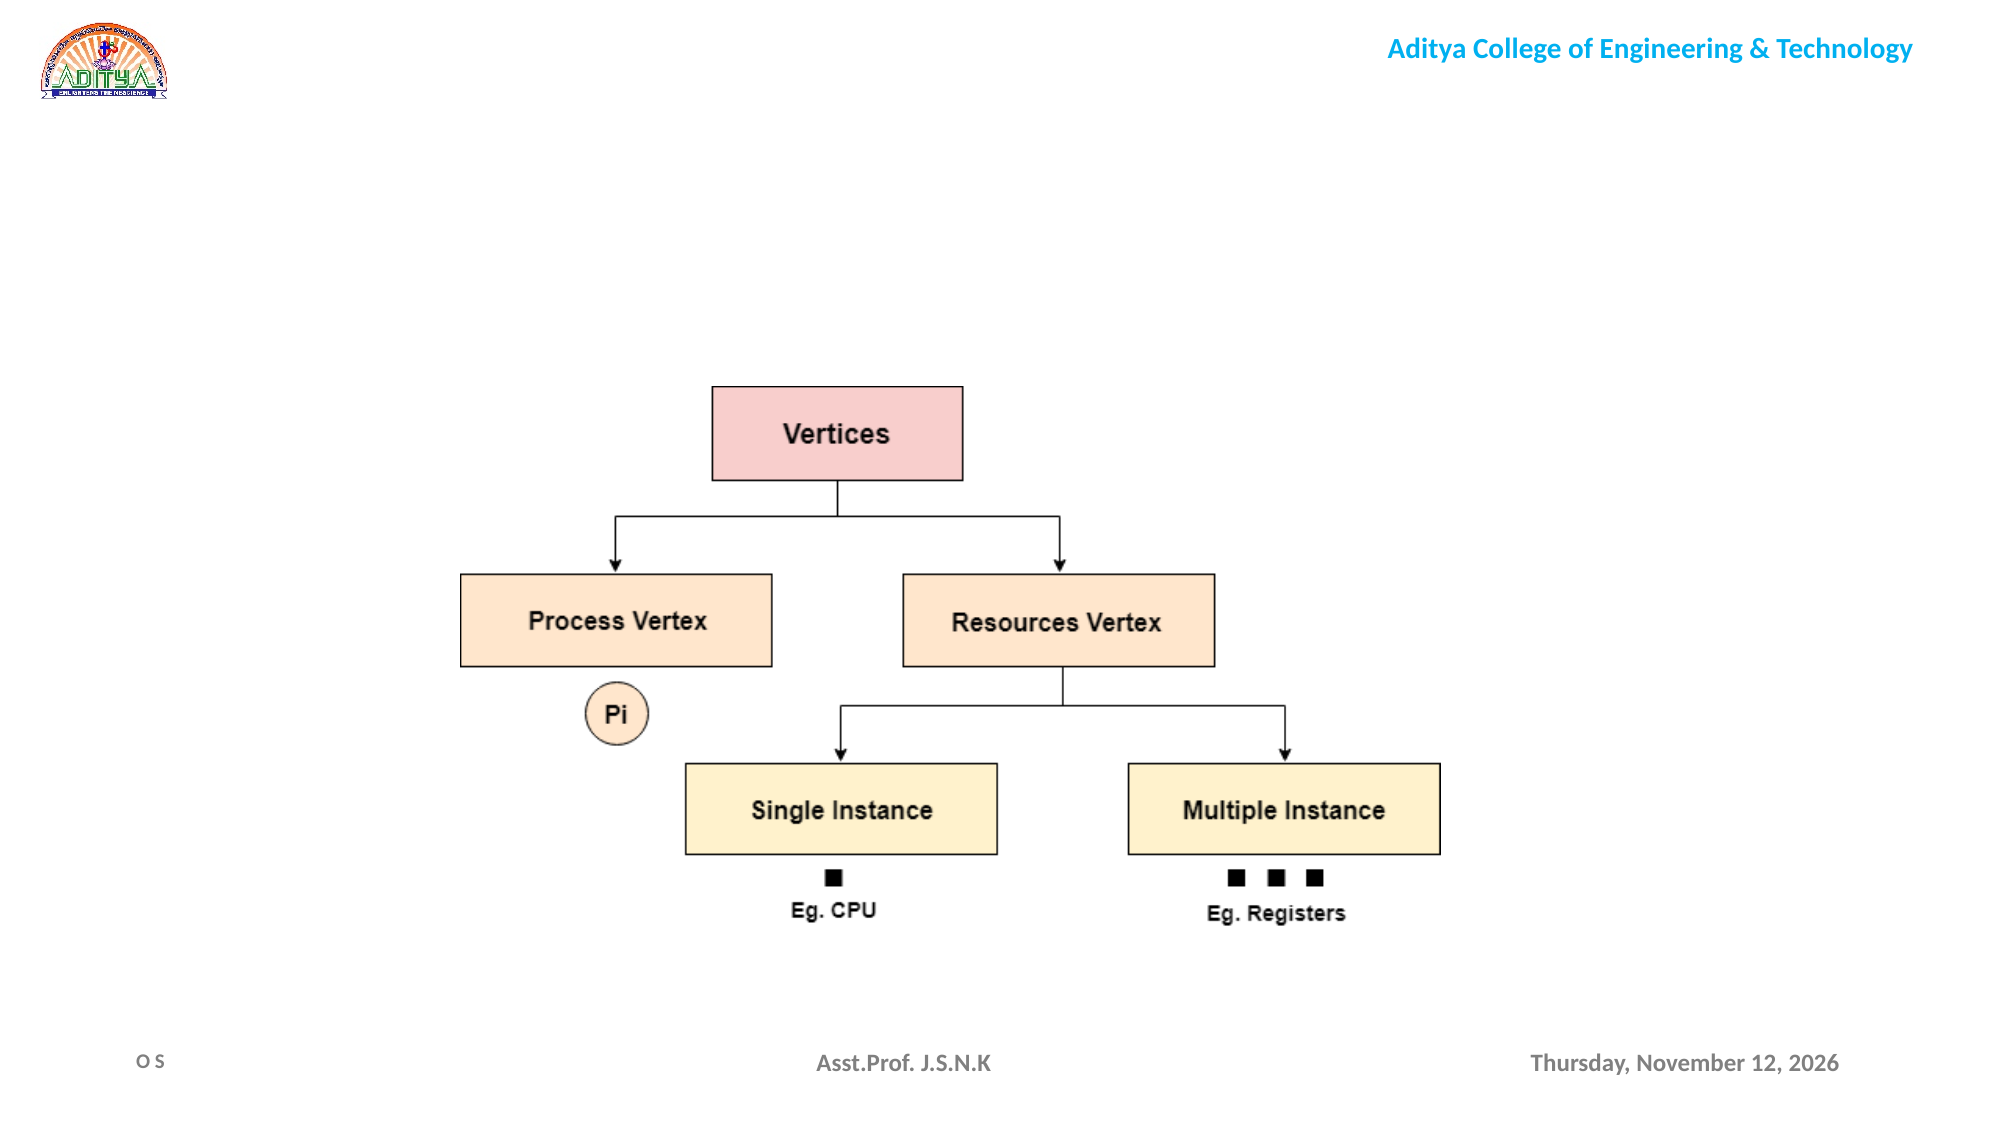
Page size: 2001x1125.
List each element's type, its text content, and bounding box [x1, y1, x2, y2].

footer Asst.Prof. J.S.N.K [678, 1031, 1129, 1092]
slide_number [1515, 1031, 1861, 1092]
picture [39, 22, 168, 99]
picture [460, 386, 1441, 929]
